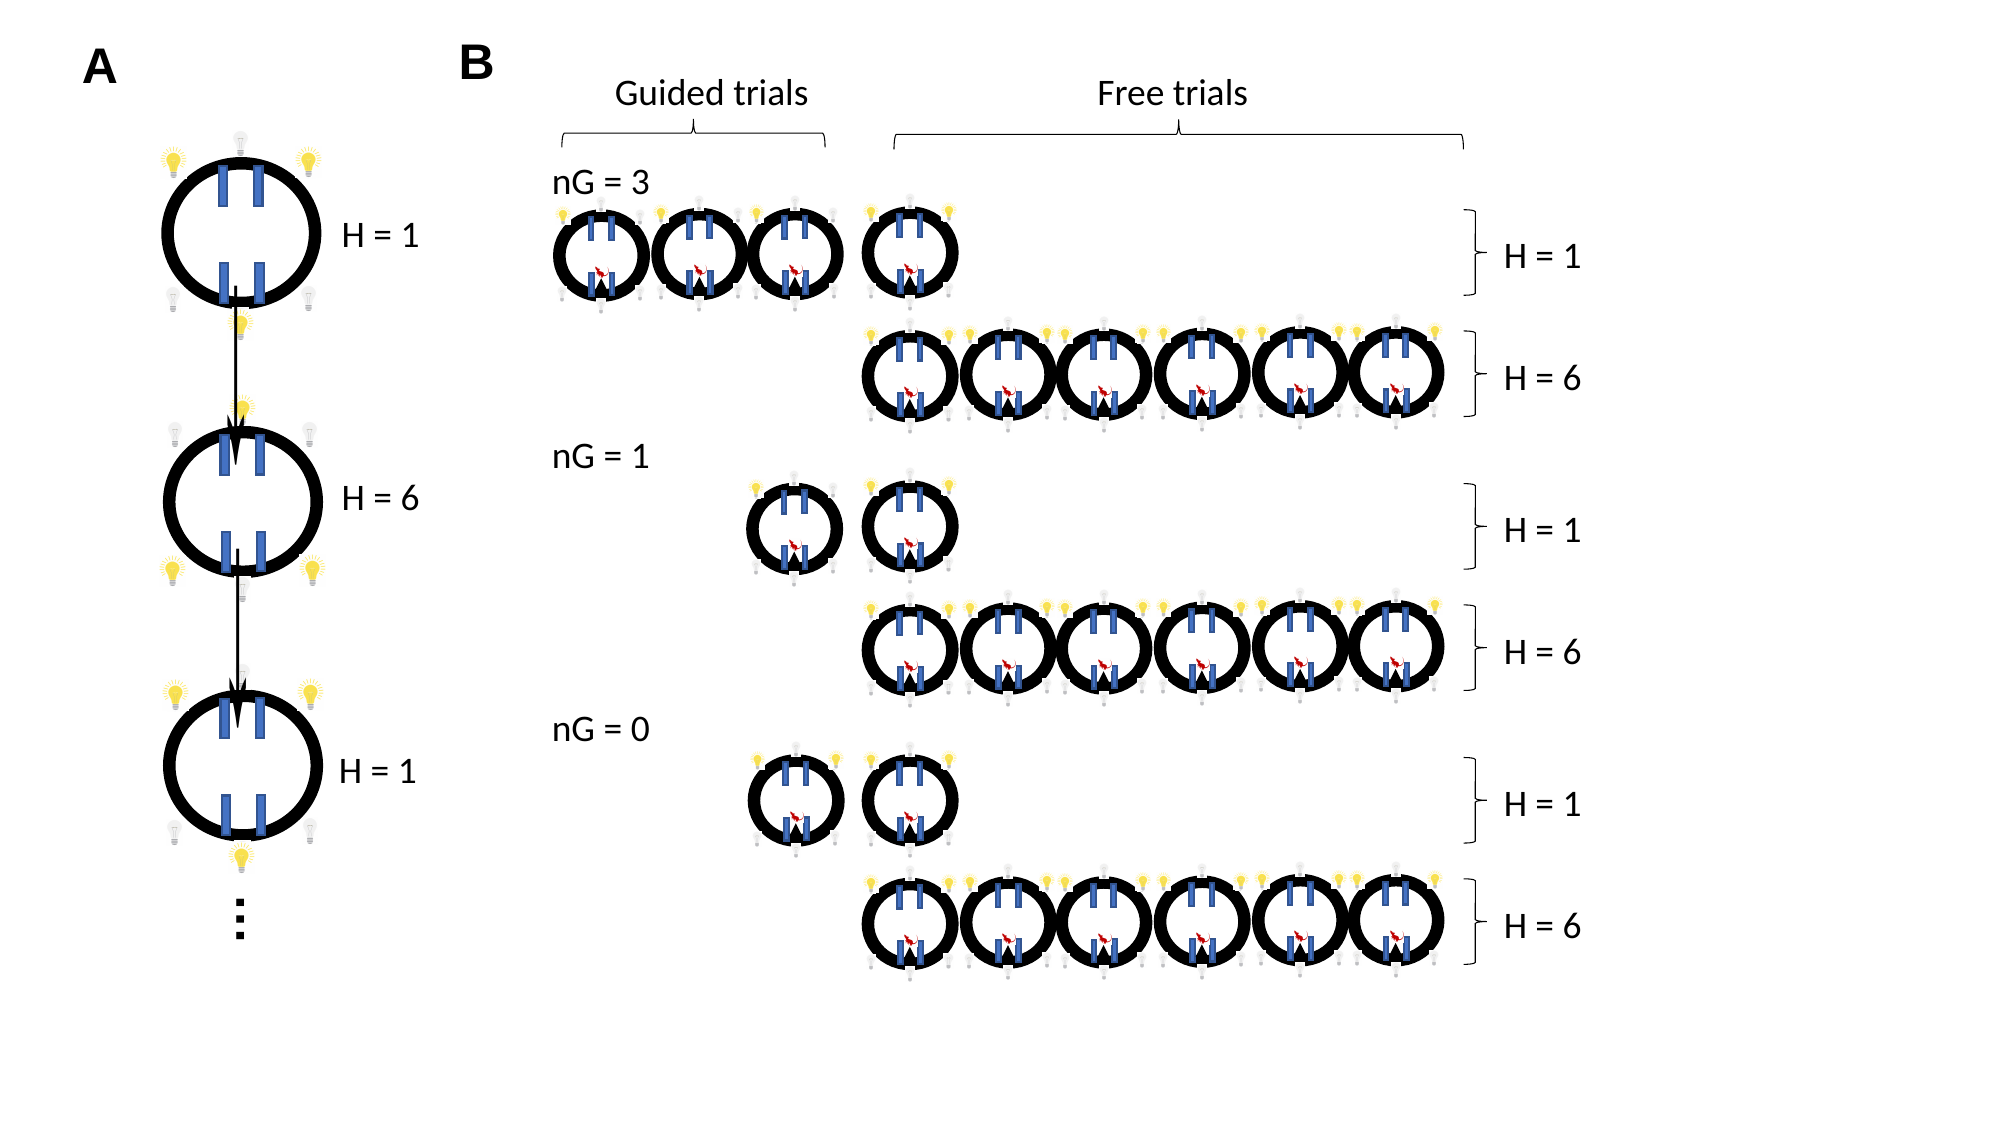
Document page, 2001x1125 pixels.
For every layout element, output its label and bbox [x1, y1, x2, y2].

text_box [66, 22, 1598, 982]
text_box [97, 115, 445, 1071]
